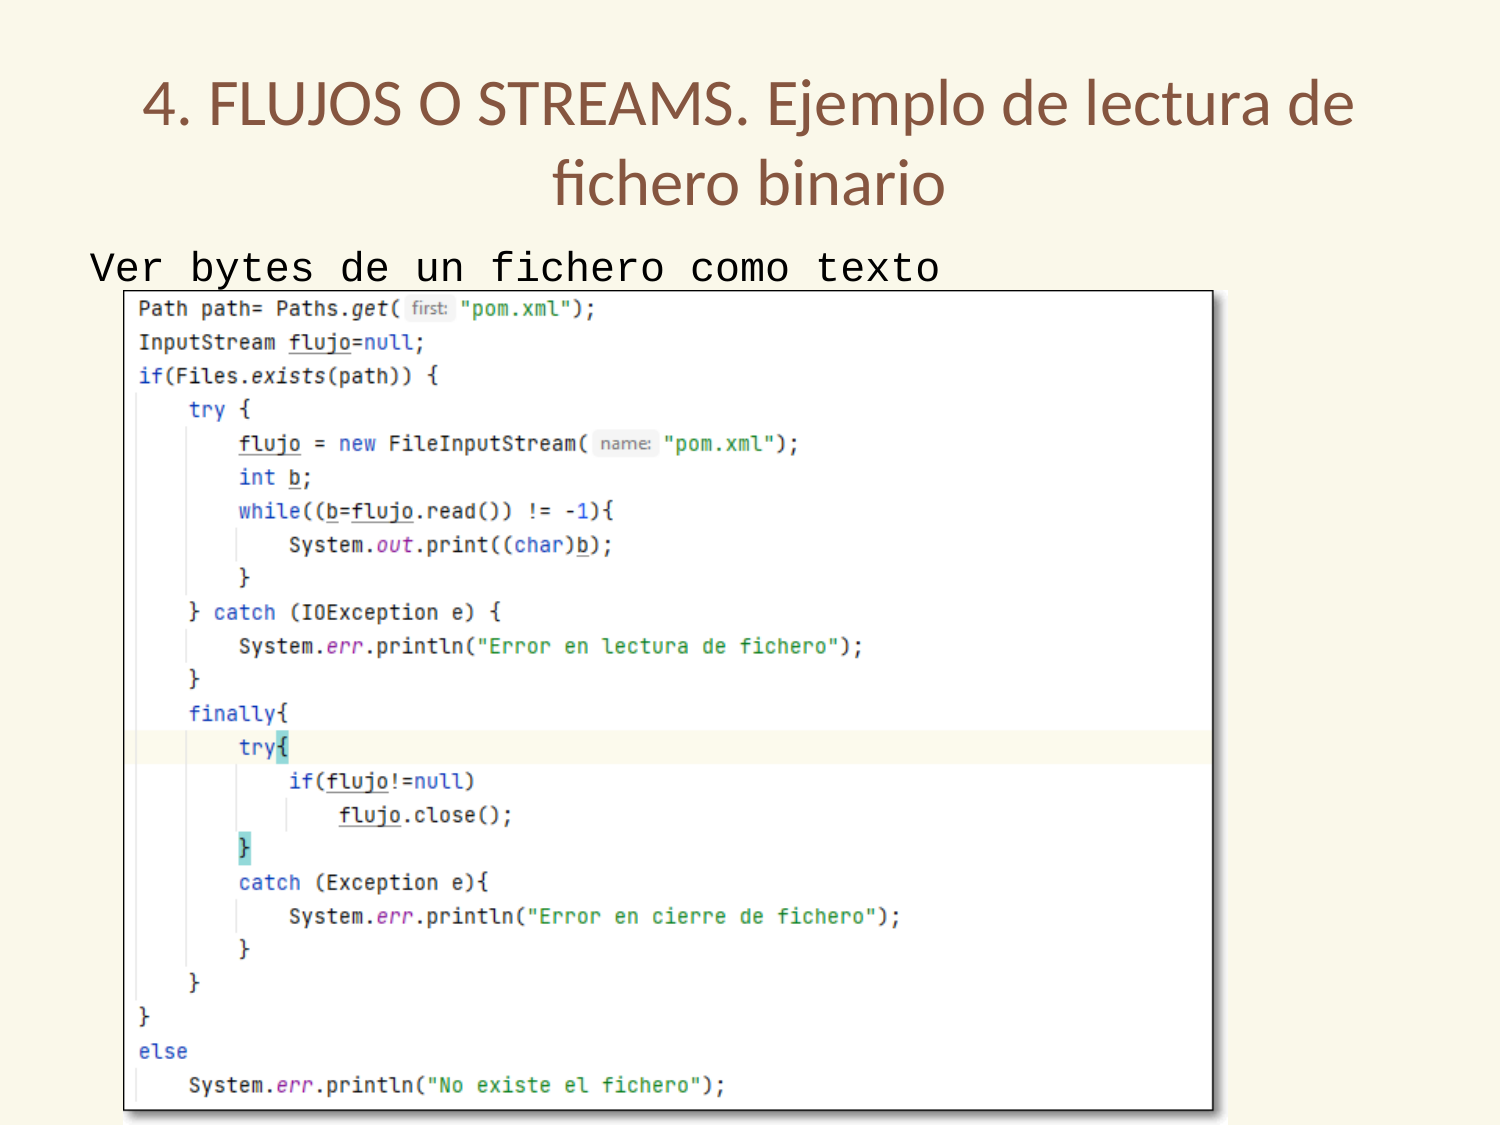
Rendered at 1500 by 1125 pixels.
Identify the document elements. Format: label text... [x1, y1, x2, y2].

text_box 4. FLUJOS O STREAMS. Ejemplo de lectura de fichero binario [75, 21, 1425, 257]
text_box Ver bytes de un fichero como texto [75, 231, 1447, 974]
picture [123, 290, 1228, 1125]
